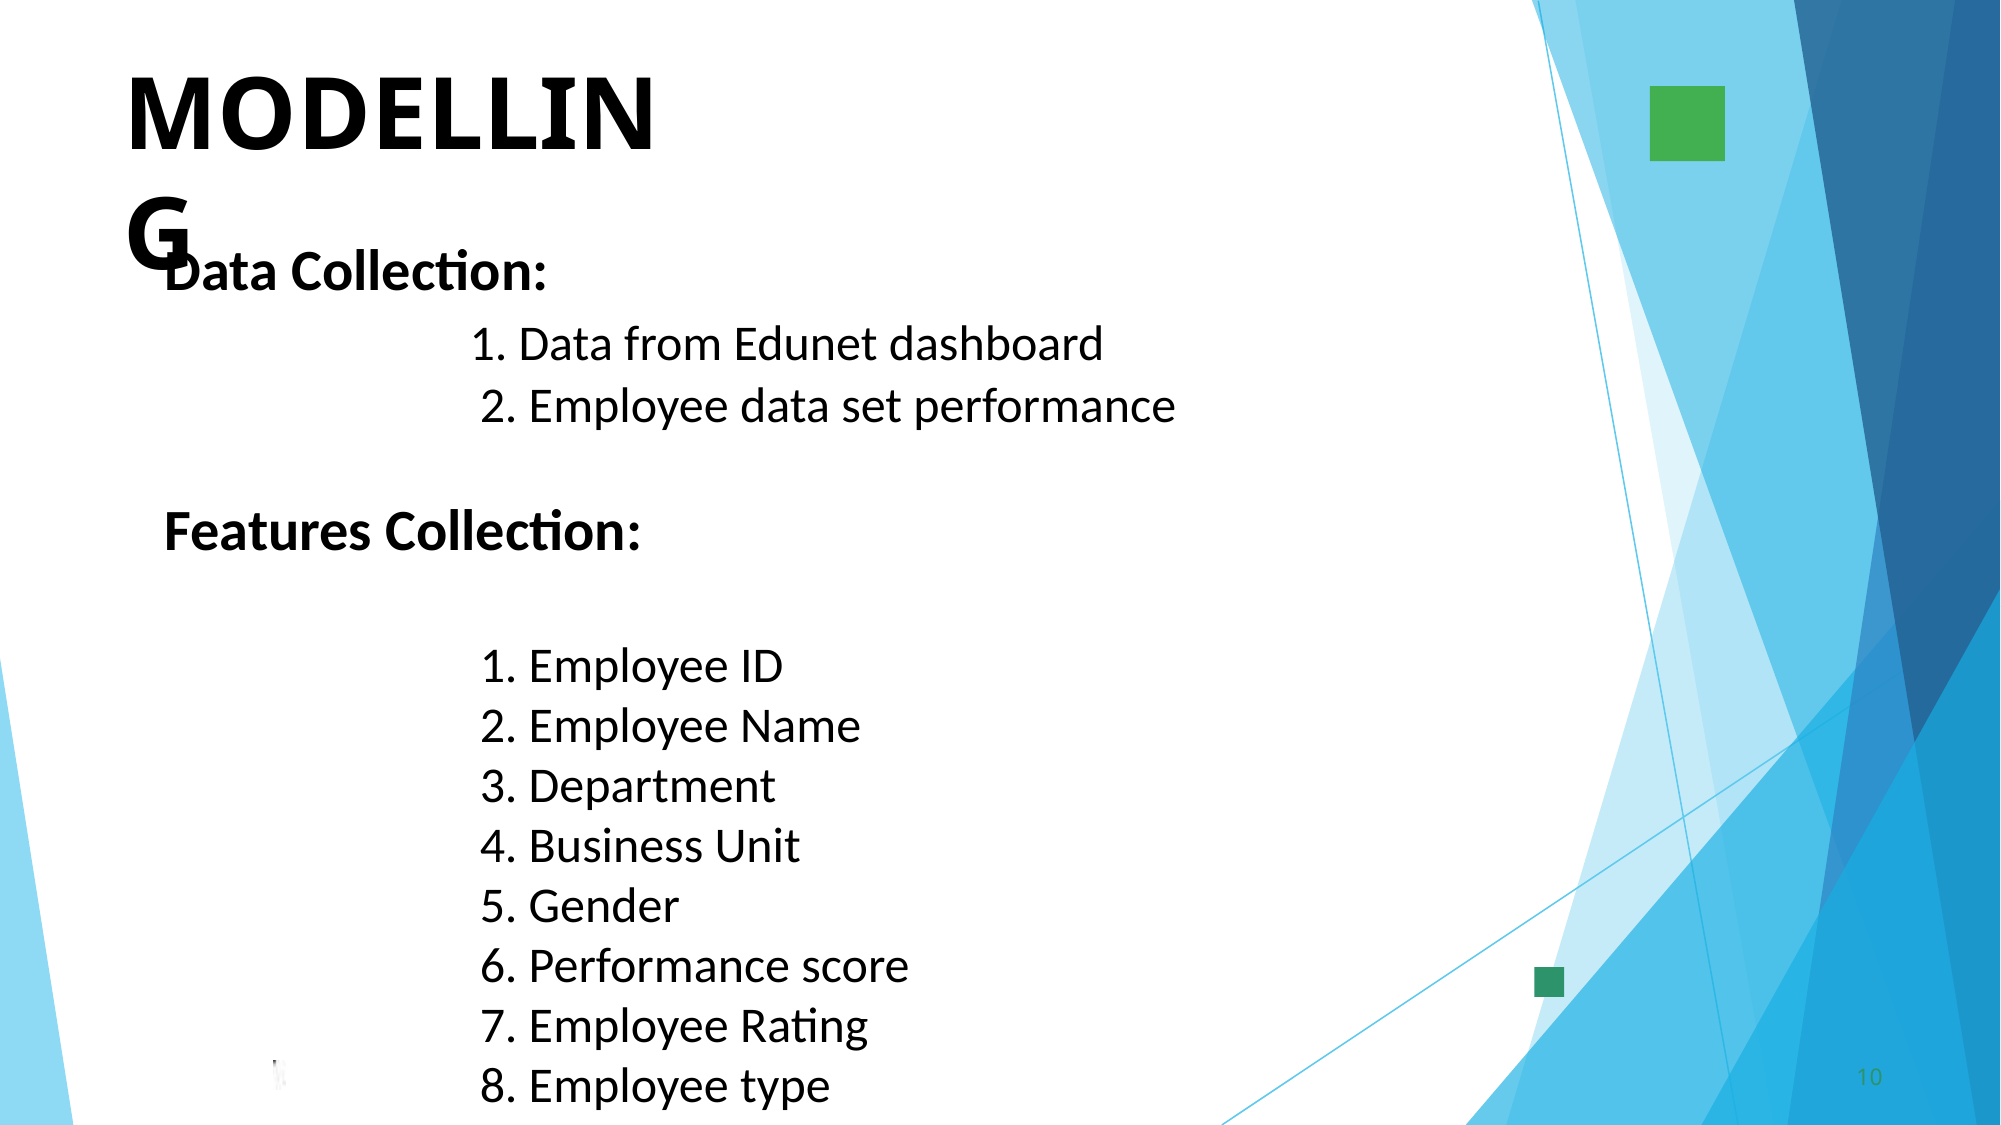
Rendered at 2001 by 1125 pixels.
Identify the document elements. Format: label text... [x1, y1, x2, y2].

text_box 10 [1849, 1061, 1888, 1095]
text_box MODELLING [121, 47, 664, 290]
text_box [1649, 86, 1725, 162]
text_box Data Collection: 1. Data from Edunet dashboard 2. Employee data set performance Features Collection: 1. Employee ID 2. Employee Name 3. Department 4. Business Unit 5. Gender 6. Performance score 7. Employee Rating 8. Employee type [150, 224, 1565, 1125]
picture [273, 1060, 287, 1091]
